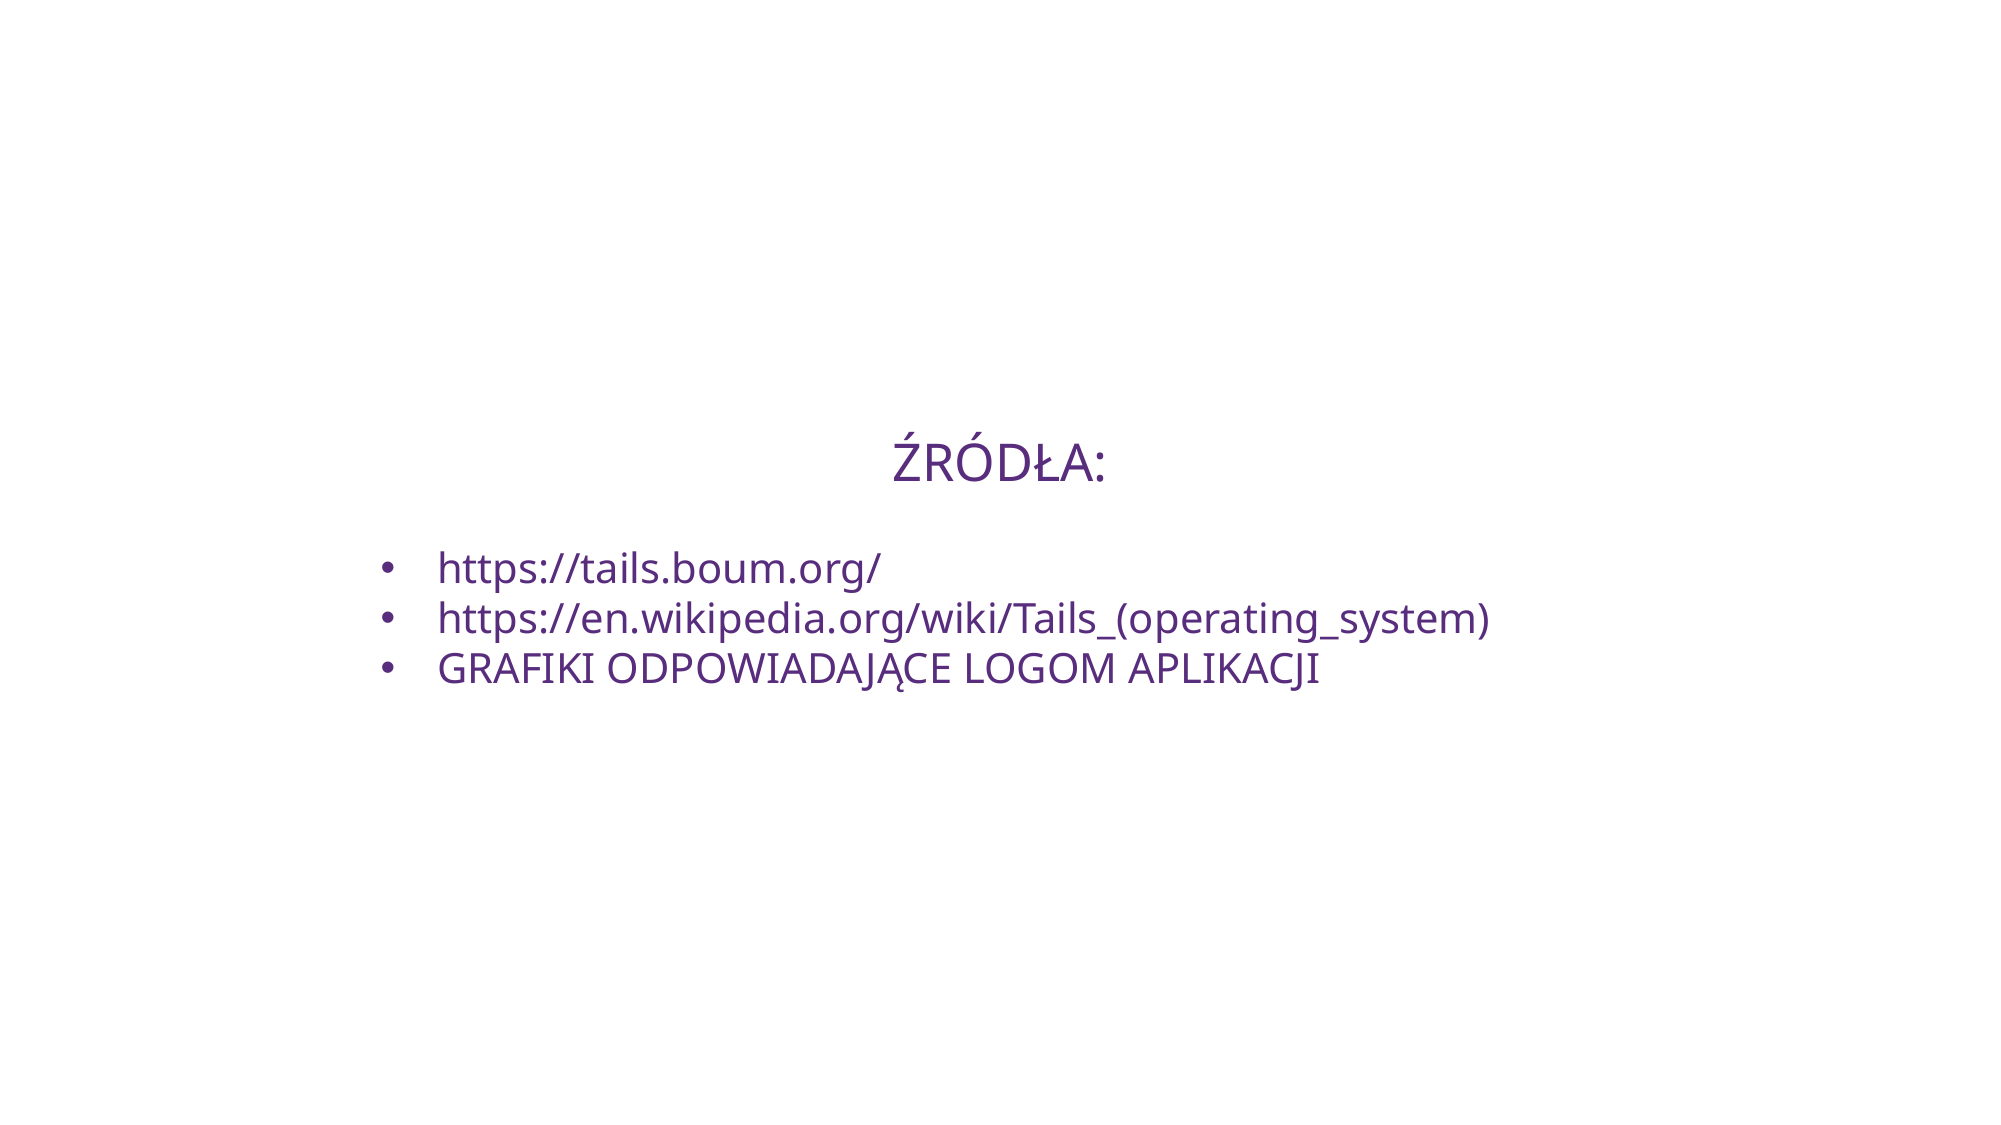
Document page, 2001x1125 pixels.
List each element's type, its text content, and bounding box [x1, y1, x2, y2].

text_box ŹRÓDŁA: https://tails.boum.org/ https://en.wikipedia.org/wiki/Tails_(operating_system) GRAFIKI ODPOWIADAJĄCE LOGOM APLIKACJI [365, 422, 1635, 700]
